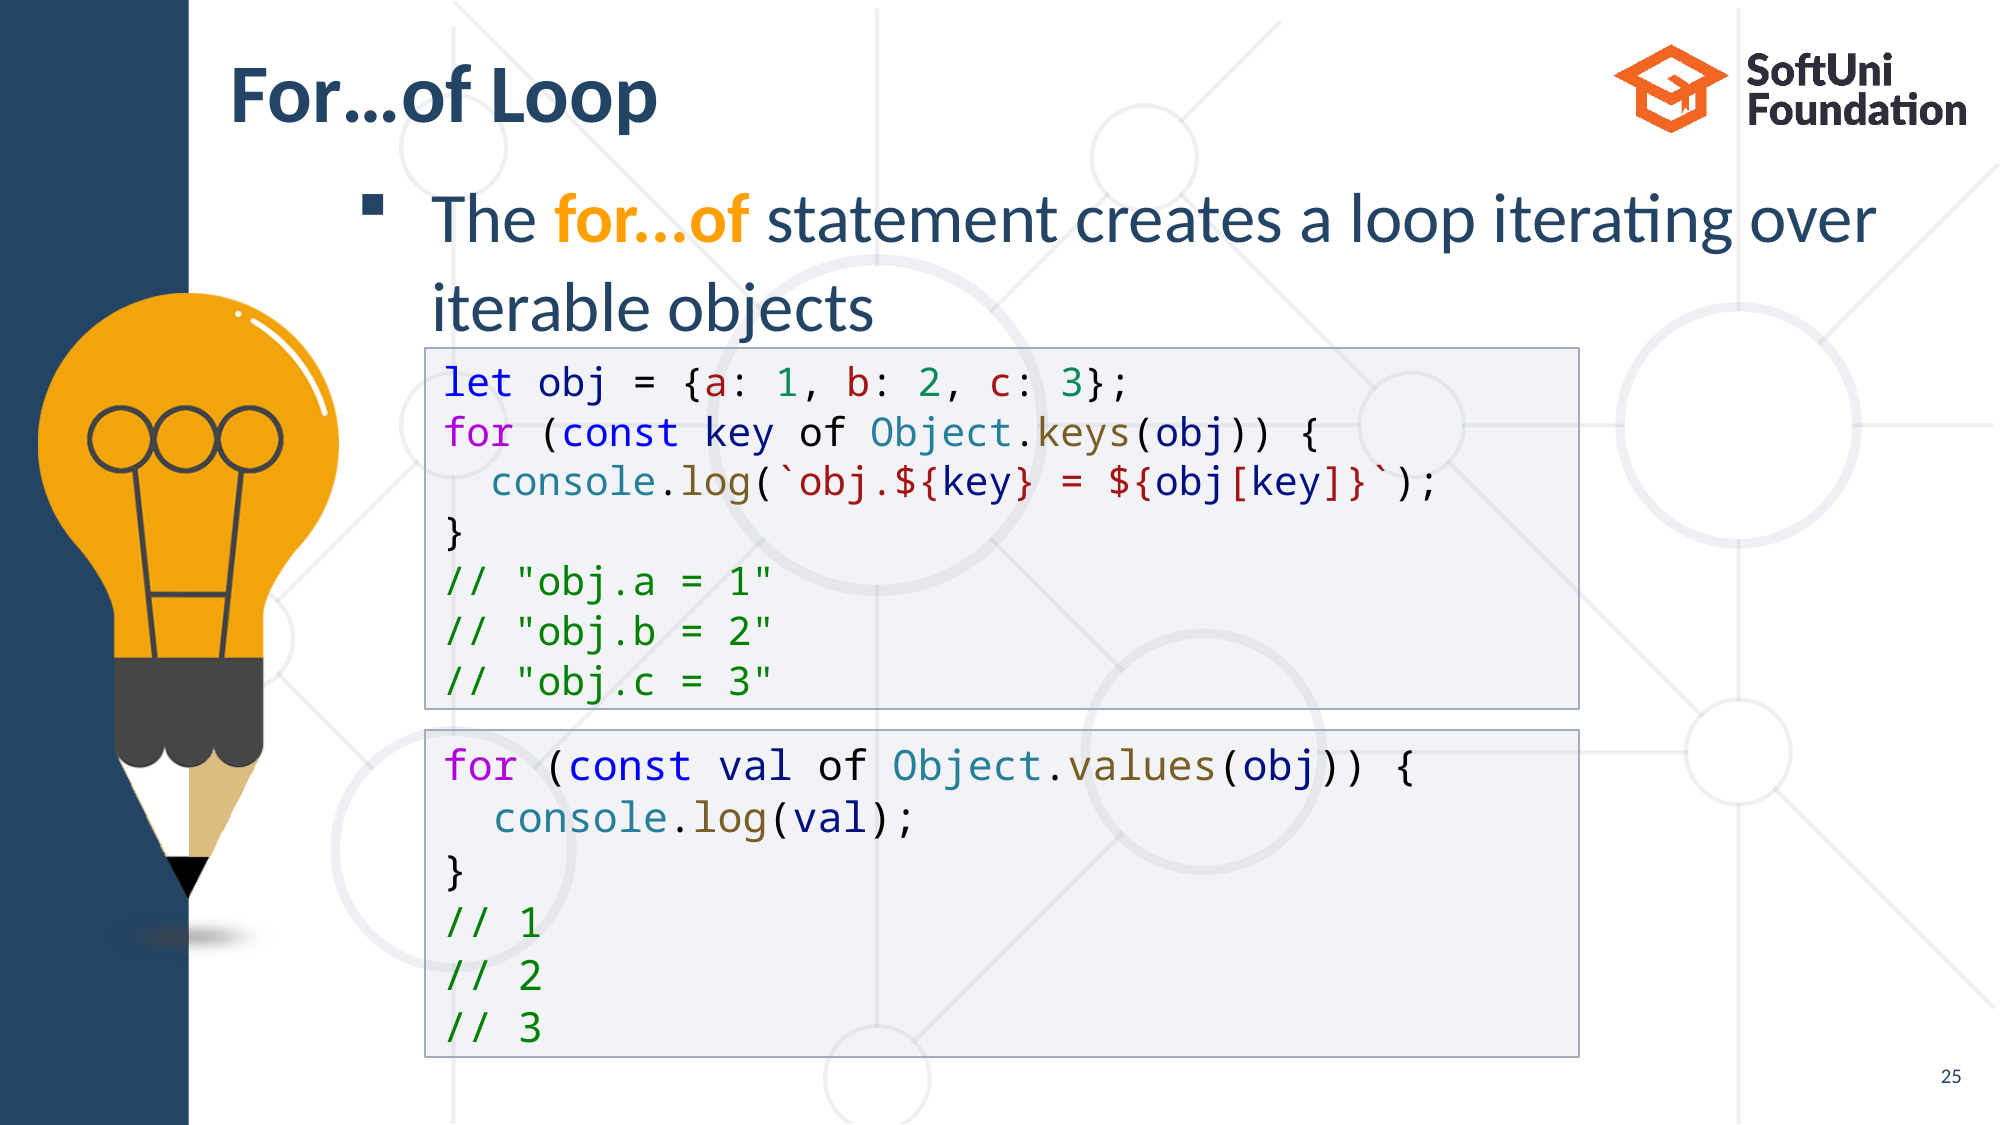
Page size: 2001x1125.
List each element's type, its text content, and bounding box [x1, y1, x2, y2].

text_box let obj = {a: 1, b: 2, c: 3}; for (const key of Object.keys(obj)) { console.log(`obj.${key} = ${obj[key]}`); } // "obj.a = 1" // "obj.b = 2" // "obj.c = 3" [425, 348, 1579, 709]
text_box for (const val of Object.values(obj)) { console.log(val); } // 1 // 2 // 3 [425, 730, 1579, 1058]
slide_number 25 [1897, 1049, 1968, 1101]
picture [1613, 44, 1966, 133]
title For…of Loop [212, 16, 1591, 162]
list The for...of statement creates a loop iterating over iterable objects [338, 161, 1968, 1027]
picture [38, 293, 338, 961]
